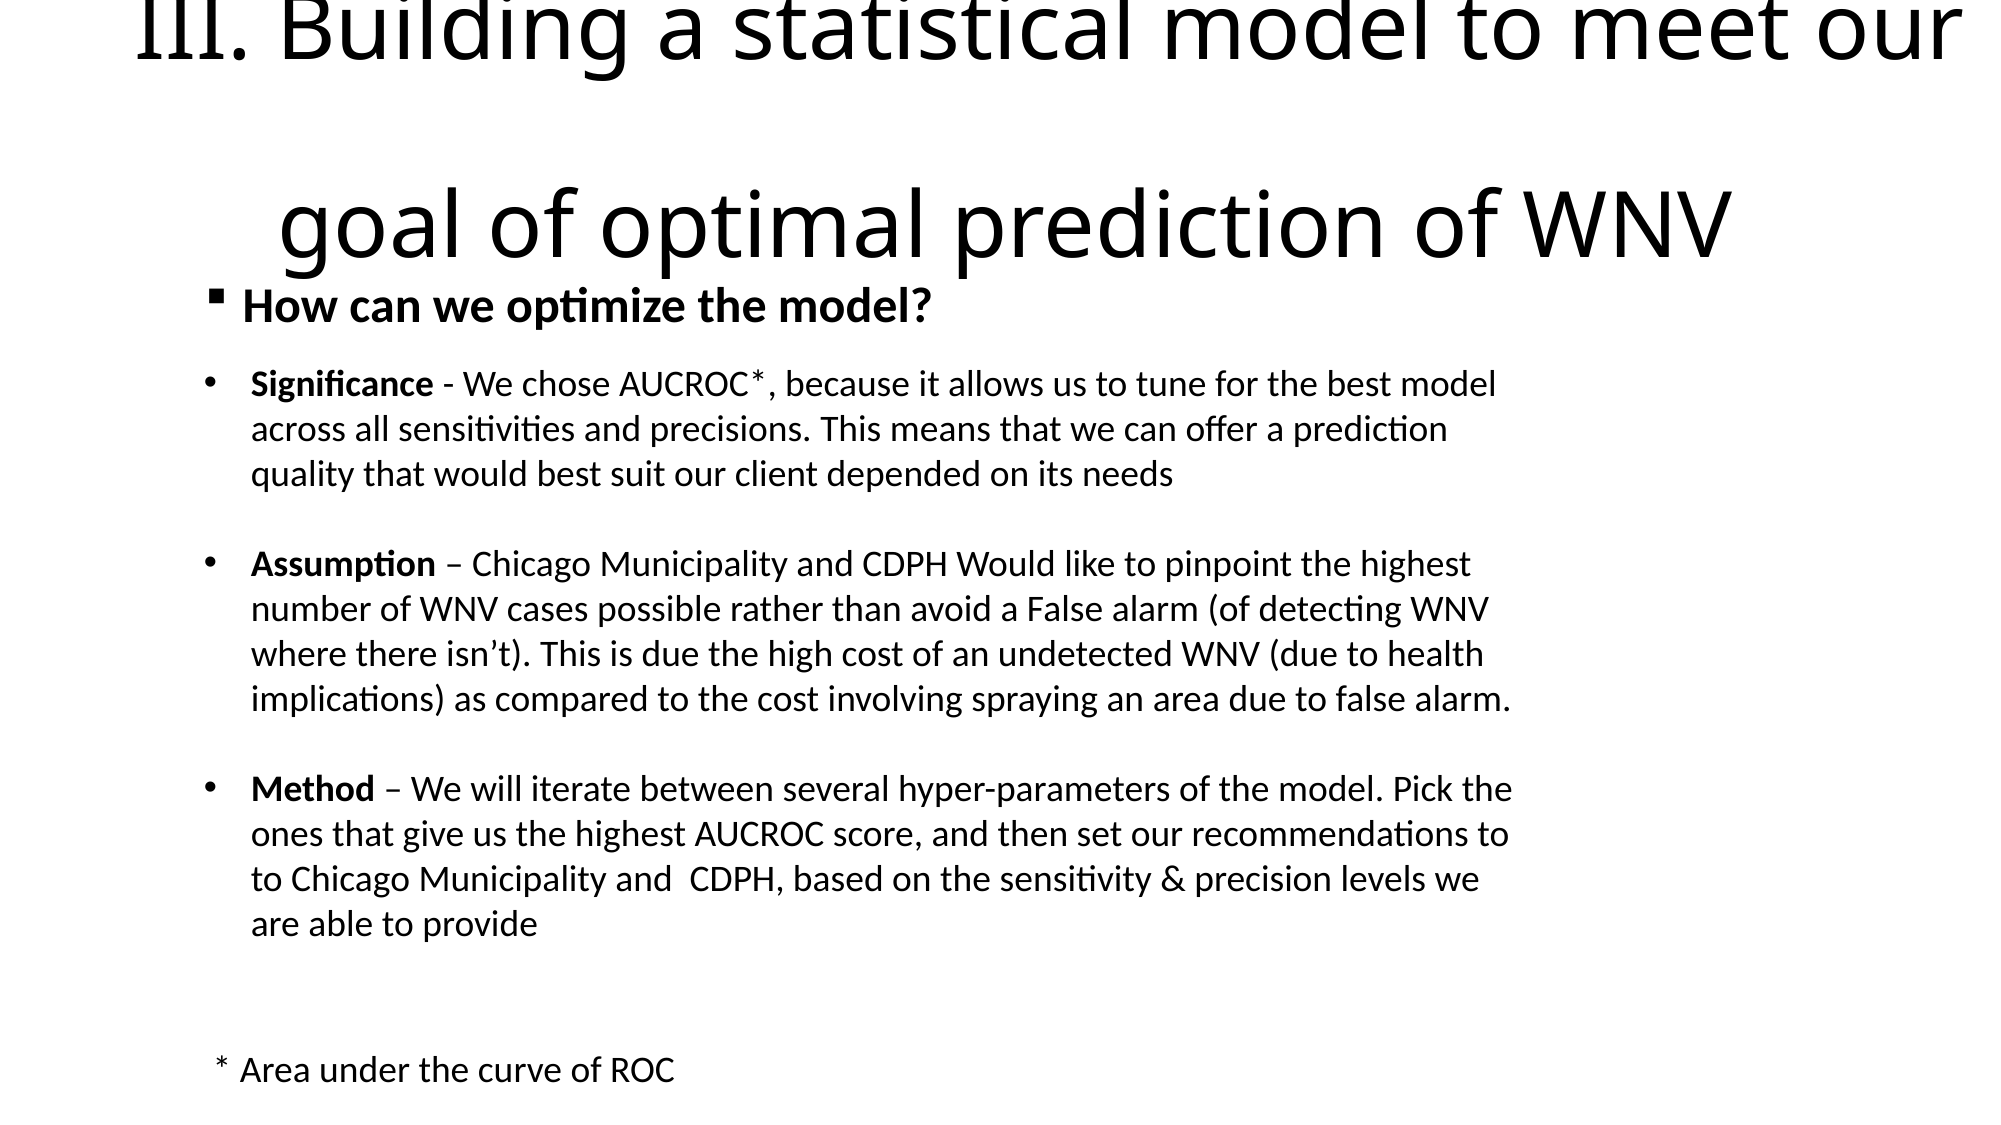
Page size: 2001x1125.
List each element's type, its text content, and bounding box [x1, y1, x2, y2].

text_box Significance - We chose AUCROC*, because it allows us to tune for the best model across all sensitivities and precisions. This means that we can offer a prediction quality that would best suit our client depended on its needs Assumption – Chicago Municipality and CDPH Would like to pinpoint the highest number of WNV cases possible rather than avoid a False alarm (of detecting WNV where there isn’t). This is due the high cost of an undetected WNV (due to health implications) as compared to the cost involving spraying an area due to false alarm. Method – We will iterate between several hyper-parameters of the model. Pick the ones that give us the highest AUCROC score, and then set our recommendations to to Chicago Municipality and CDPH, based on the sensitivity & precision levels we are able to provide [189, 351, 1548, 997]
text_box * Area under the curve of ROC [198, 1037, 700, 1098]
list How can we optimize the model? [40, 271, 1060, 352]
title III. Building a statistical model to meet our goal of optimal prediction of WNV [119, 69, 2000, 288]
